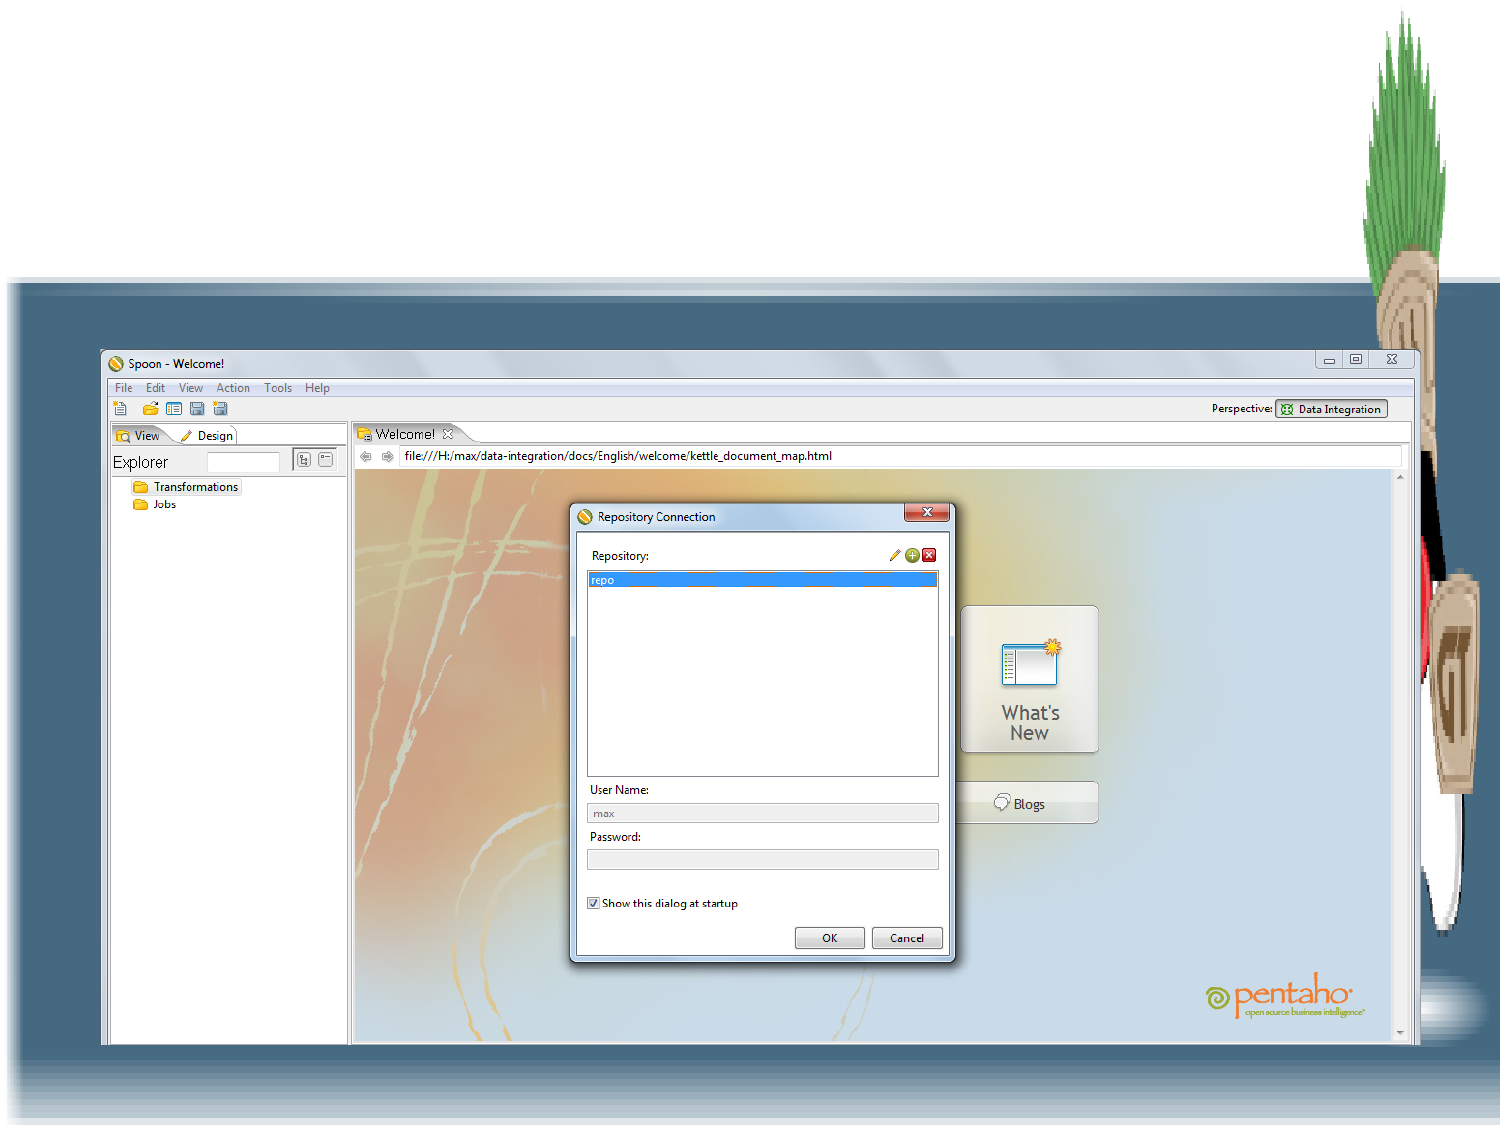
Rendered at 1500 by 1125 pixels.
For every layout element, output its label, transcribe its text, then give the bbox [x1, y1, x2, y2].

picture [0, 0, 1500, 1125]
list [100, 349, 1422, 1046]
title Conociendo Spoon [64, 77, 1416, 266]
